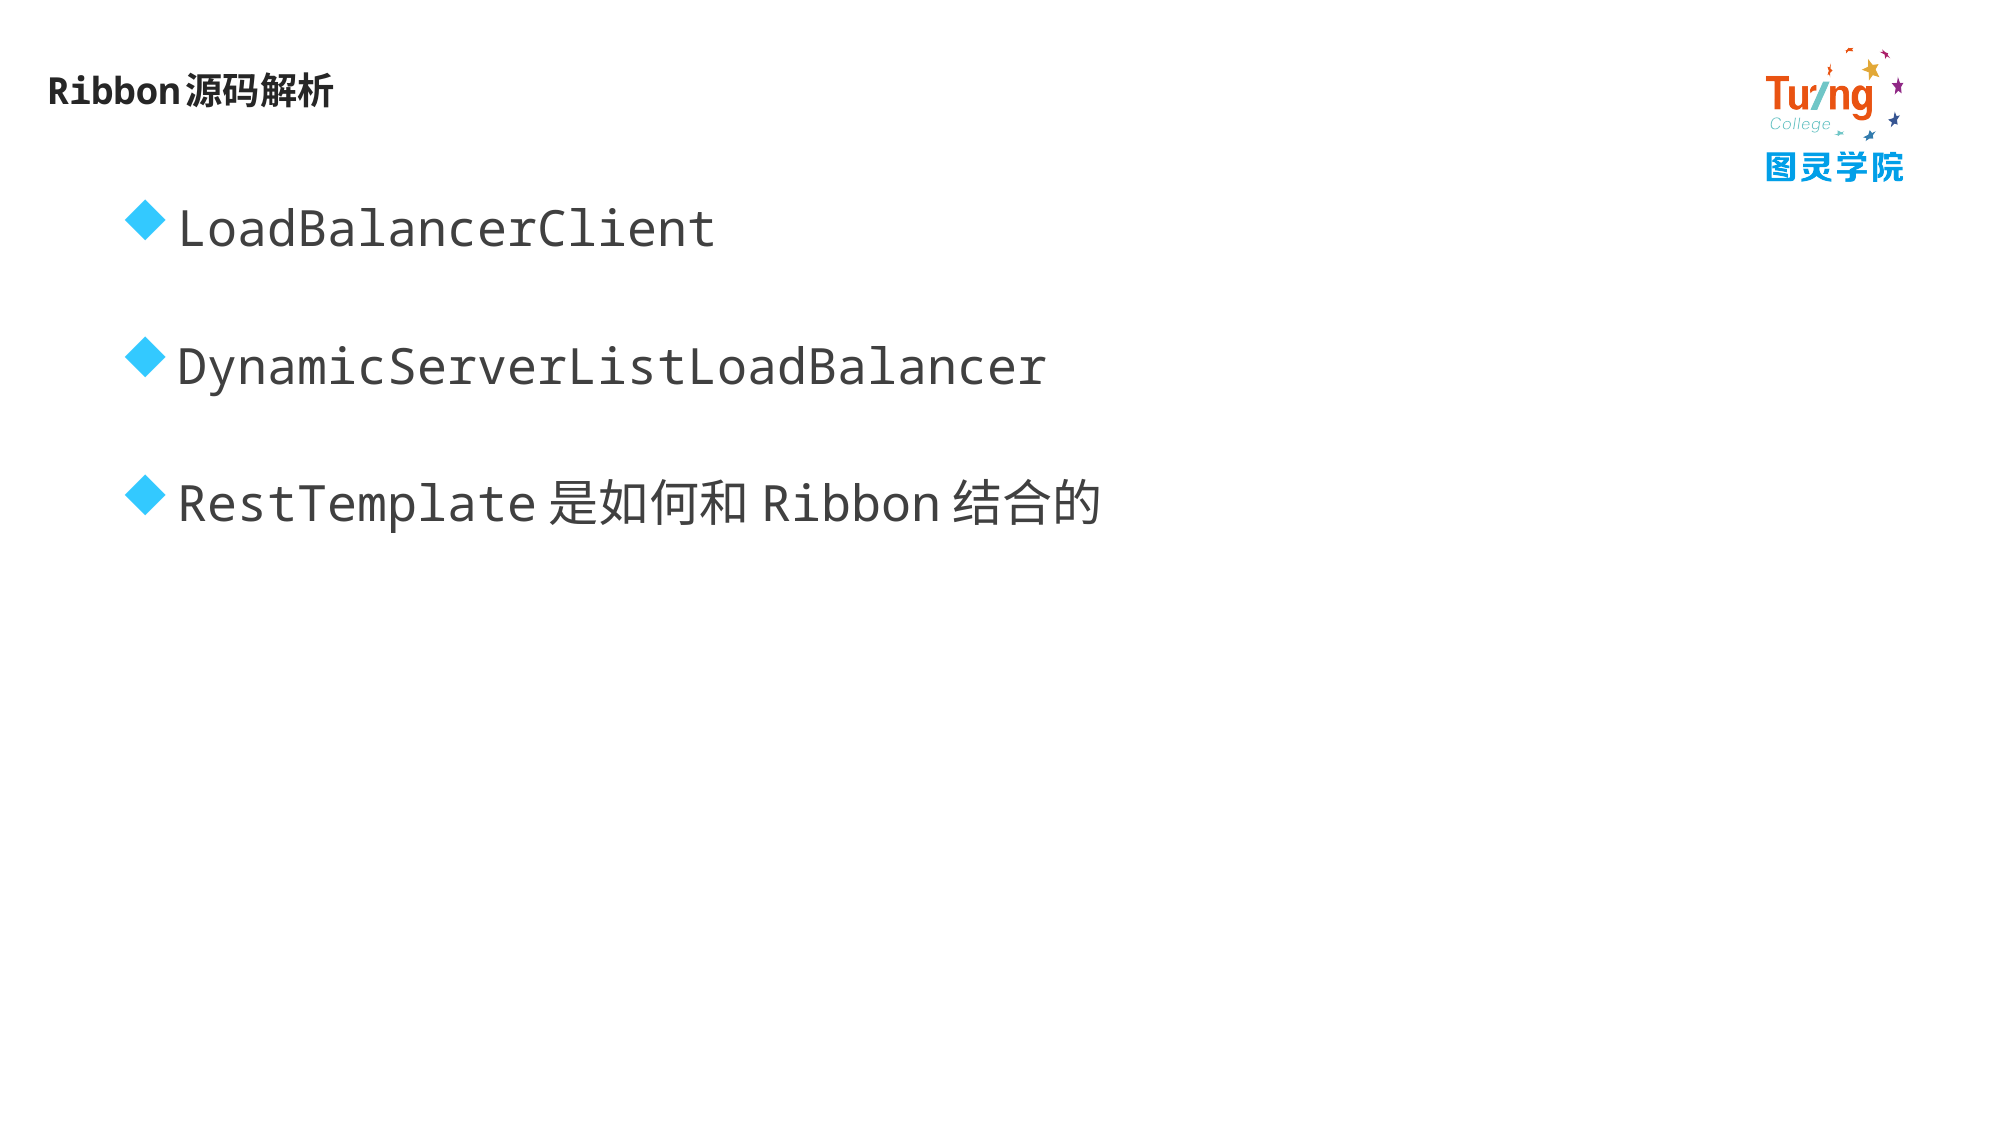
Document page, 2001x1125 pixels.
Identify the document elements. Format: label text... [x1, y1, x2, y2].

title Ribbon源码解析 [32, 59, 1443, 165]
picture [1735, 26, 1941, 203]
list LoadBalancerClient DynamicServerListLoadBalancer RestTemplate是如何和Ribbon结合的 [105, 188, 1742, 975]
